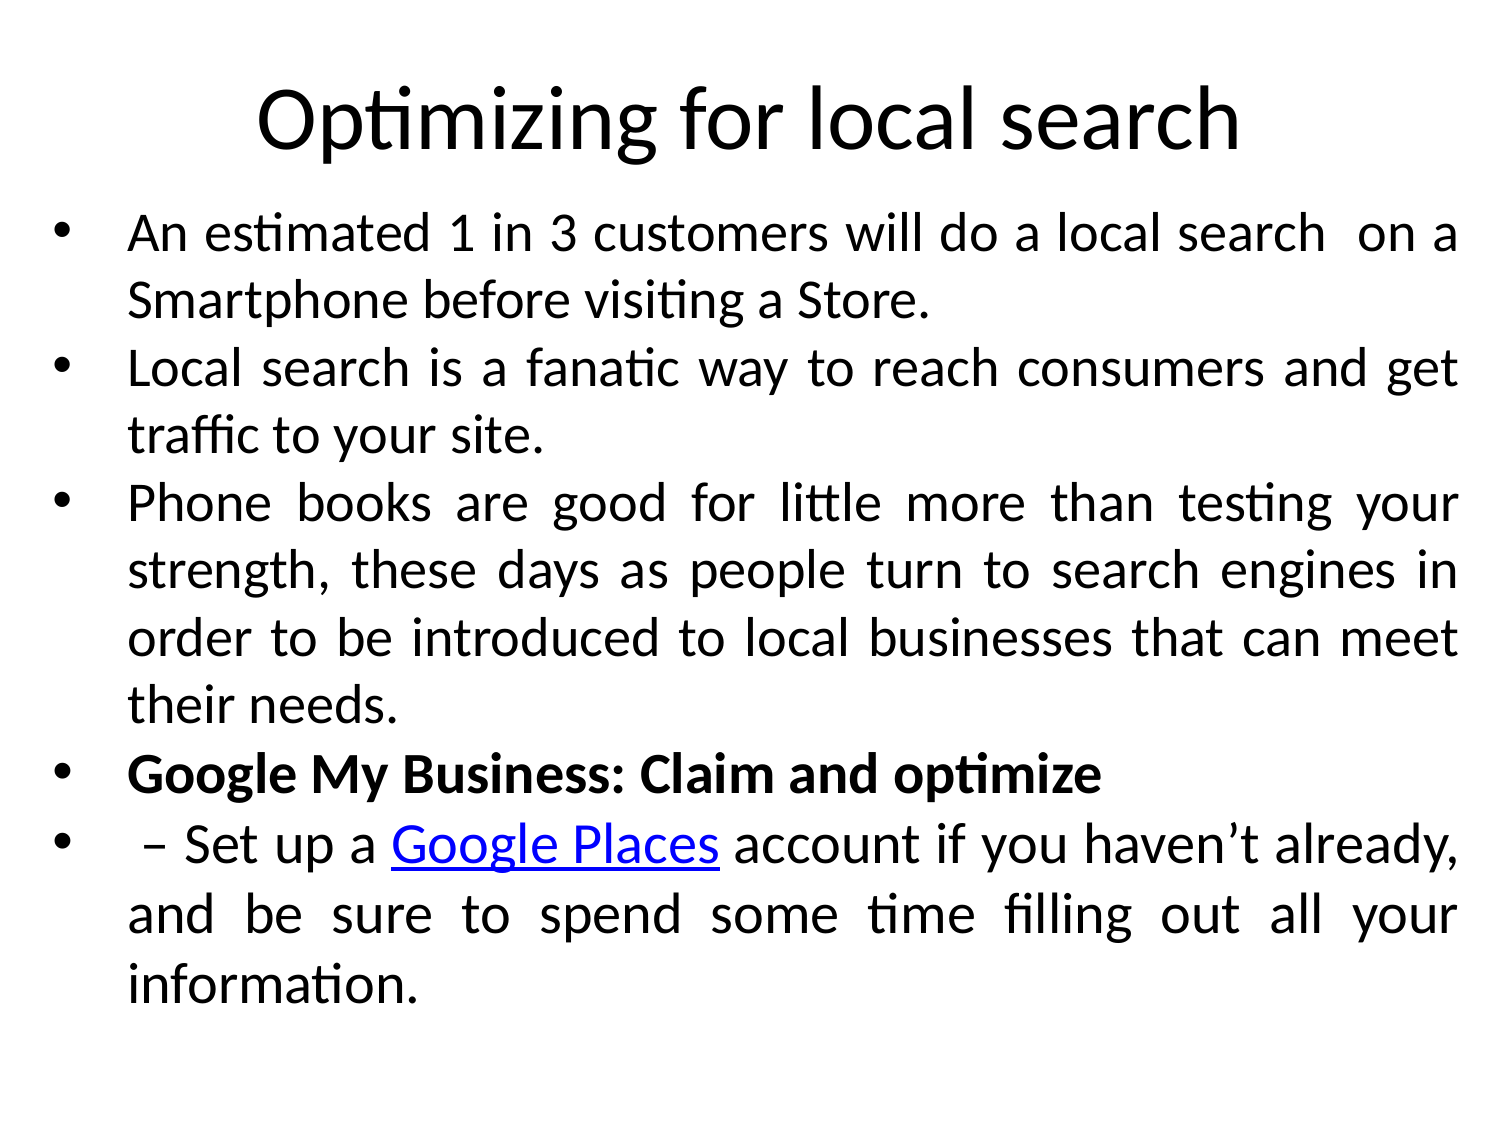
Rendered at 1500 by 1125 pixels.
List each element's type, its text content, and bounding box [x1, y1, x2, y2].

title Optimizing for local search [0, 37, 1500, 188]
text_box An estimated 1 in 3 customers will do a local search on a Smartphone before visiting a Store. Local search is a fanatic way to reach consumers and get traffic to your site. Phone books are good for little more than testing your strength, these days as people turn to search engines in order to be introduced to local businesses that can meet their needs. Google My Business: Claim and optimize – Set up a Google Places account if you haven’t already, and be sure to spend some time filling out all your information. [37, 187, 1475, 1090]
